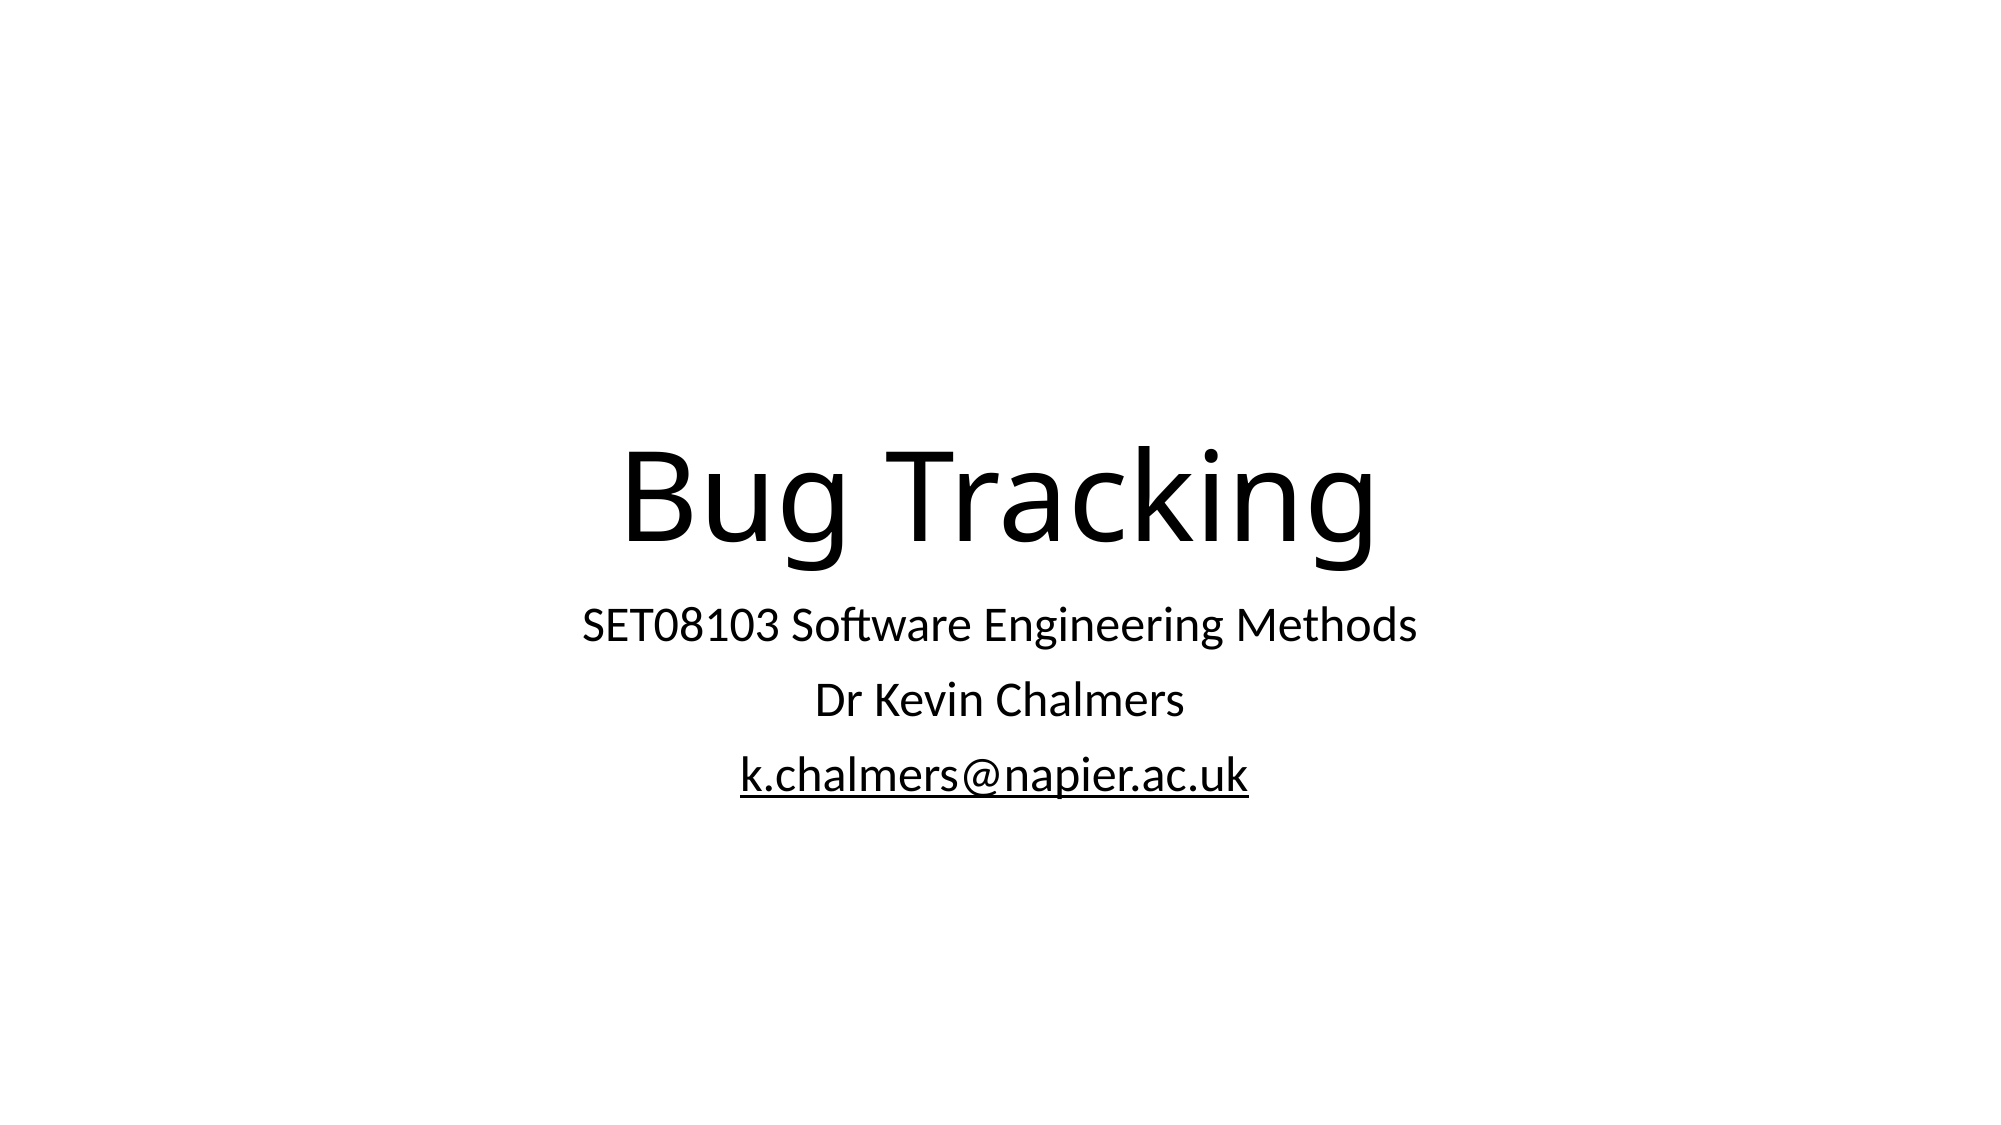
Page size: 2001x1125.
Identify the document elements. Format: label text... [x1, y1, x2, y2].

title Bug Tracking [249, 184, 1750, 576]
subtitle SET08103 Software Engineering Methods Dr Kevin Chalmers k.chalmers@napier.ac.uk [249, 590, 1750, 863]
